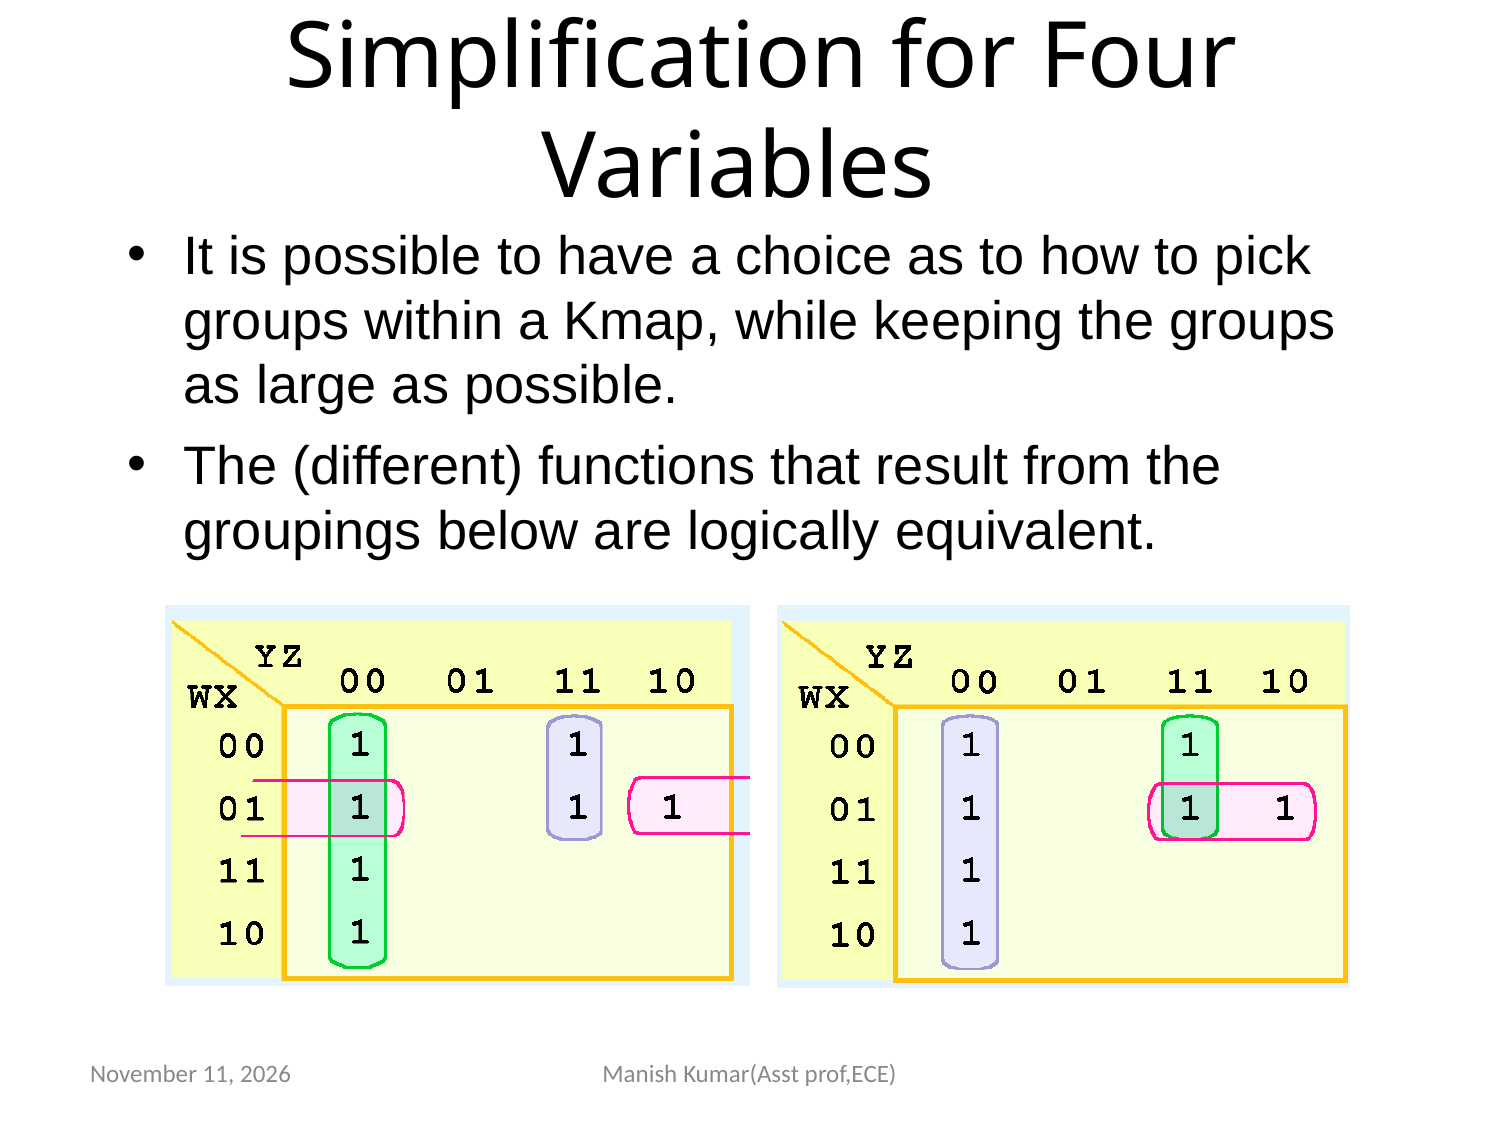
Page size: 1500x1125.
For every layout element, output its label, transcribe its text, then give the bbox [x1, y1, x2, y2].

picture [777, 605, 1350, 988]
list It is possible to have a choice as to how to pick groups within a Kmap, while keeping the groups as large as possible. The (different) functions that result from the groupings below are logically equivalent. [112, 212, 1388, 600]
footer Manish Kumar(Asst prof,ECE) [512, 1042, 988, 1103]
picture [165, 605, 750, 986]
title Simplification for Four Variables [112, 37, 1388, 175]
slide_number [75, 1042, 425, 1103]
